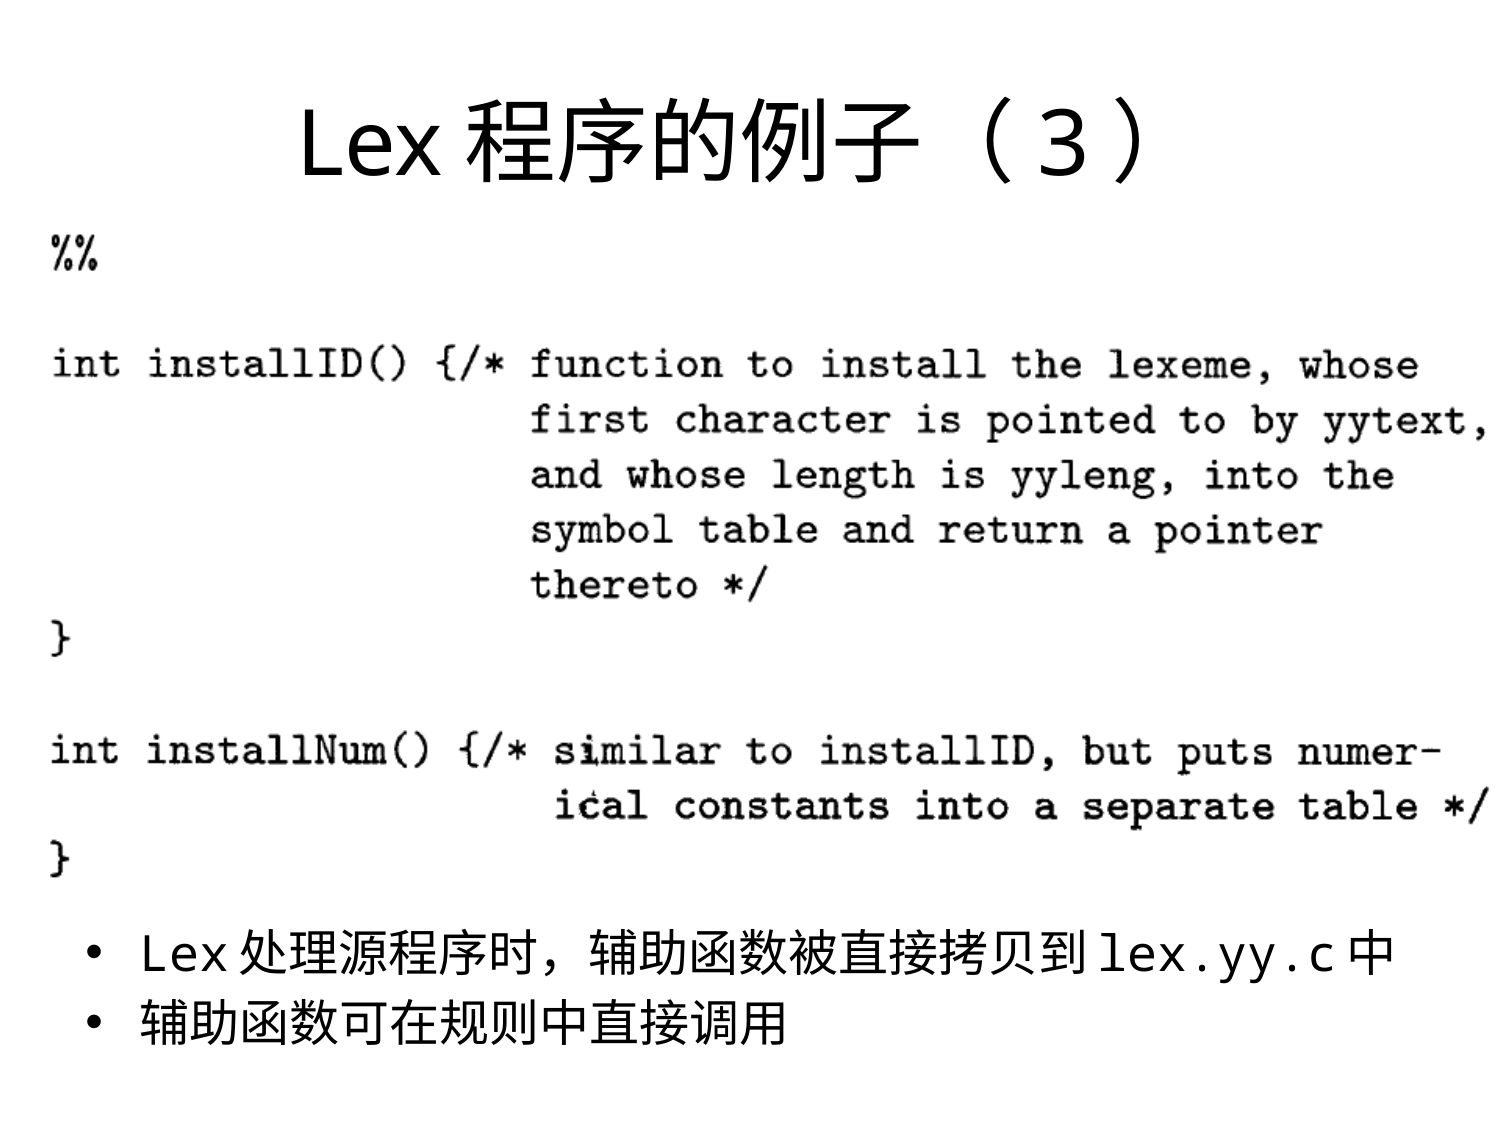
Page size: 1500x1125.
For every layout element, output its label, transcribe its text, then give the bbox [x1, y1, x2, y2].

picture [24, 198, 1500, 901]
title Lex程序的例子（3） [75, 45, 1425, 197]
list Lex处理源程序时，辅助函数被直接拷贝到lex.yy.c中 辅助函数可在规则中直接调用 [70, 914, 1421, 1099]
